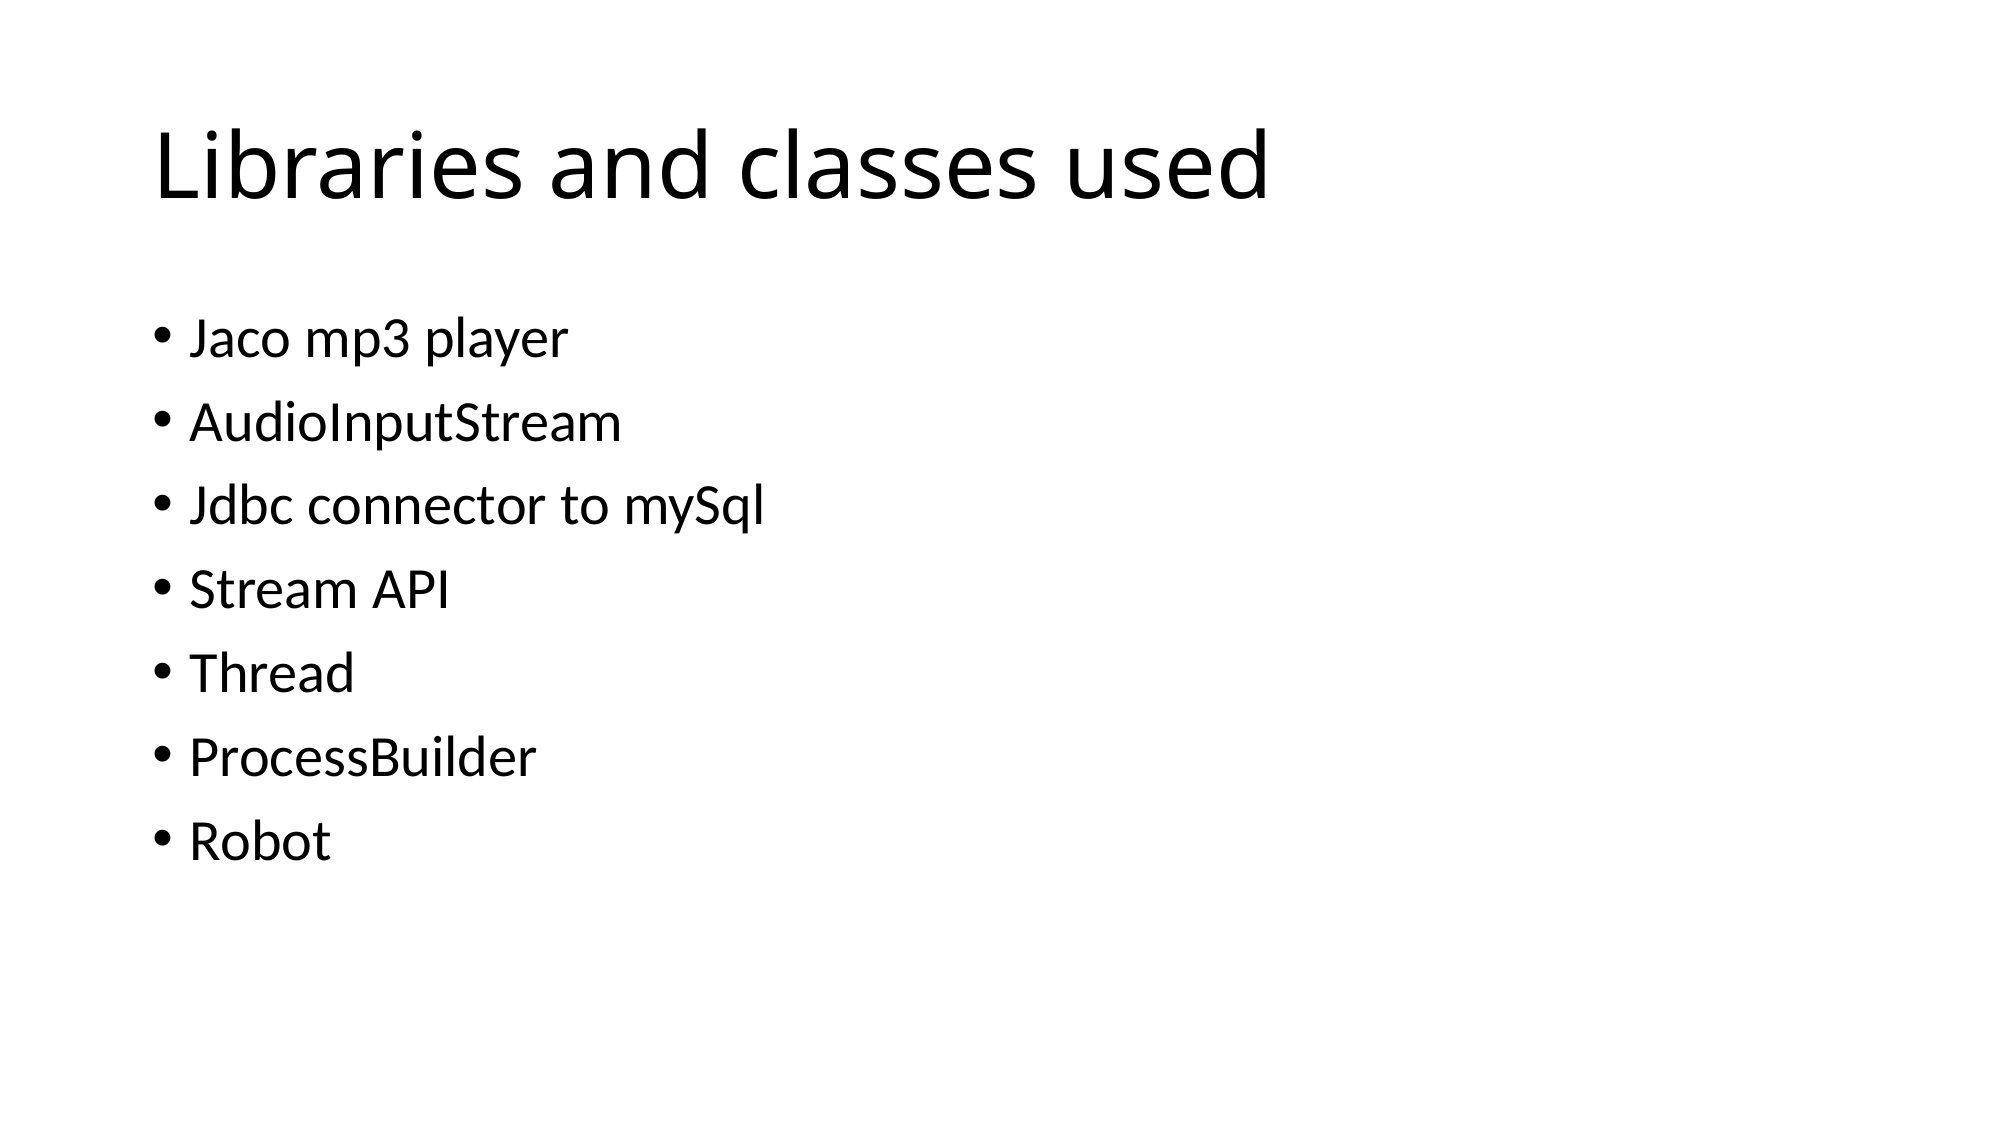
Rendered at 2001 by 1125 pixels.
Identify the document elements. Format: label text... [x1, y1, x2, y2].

title Libraries and classes used [137, 59, 1863, 278]
list Jaco mp3 player AudioInputStream Jdbc connector to mySql Stream API Thread ProcessBuilder Robot [137, 299, 1863, 1014]
